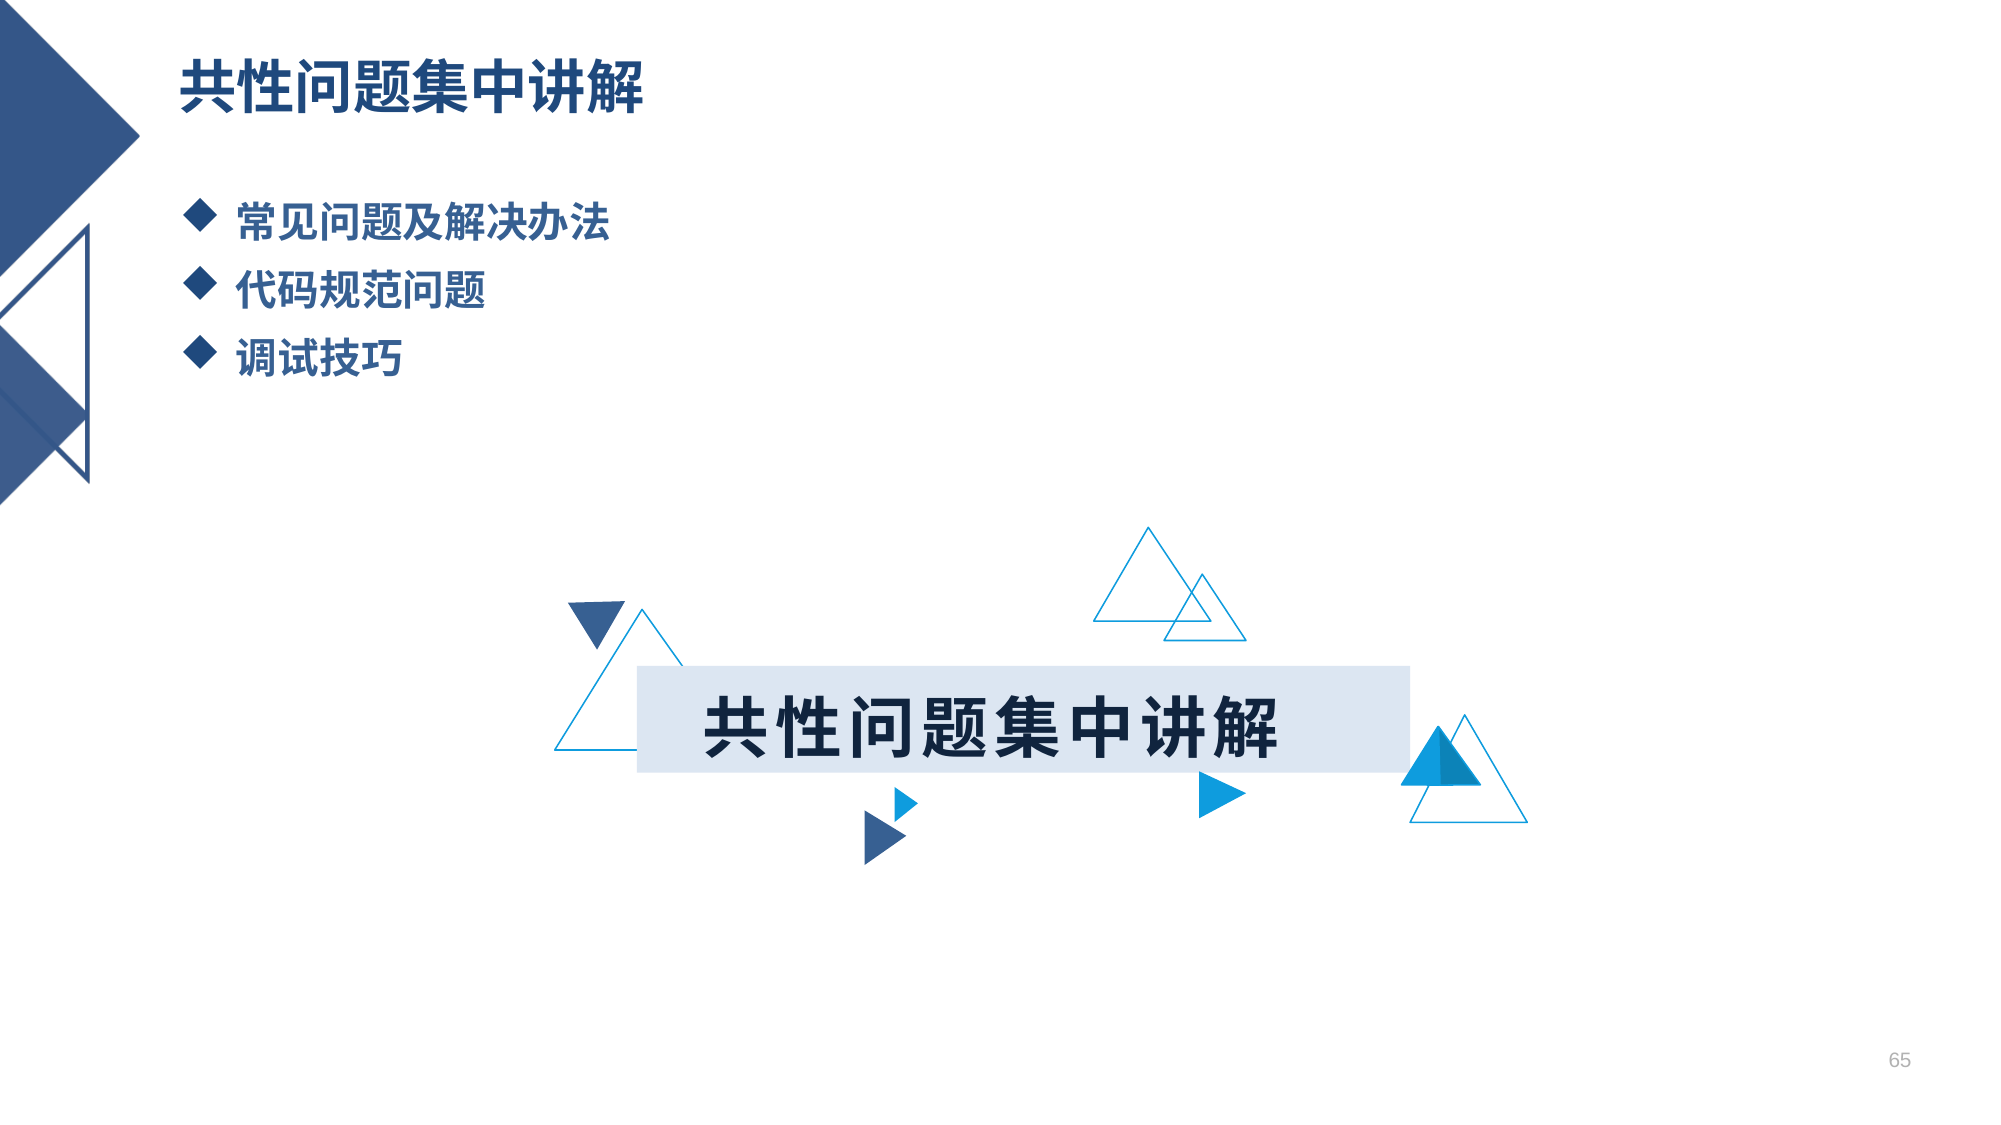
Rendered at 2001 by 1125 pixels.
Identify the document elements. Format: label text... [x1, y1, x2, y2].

picture [0, 0, 140, 595]
list 常见问题及解决办法 代码规范问题 调试技巧 [166, 178, 1915, 1032]
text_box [554, 527, 1528, 866]
slide_number 65 [1851, 1029, 1949, 1090]
title 共性问题集中讲解 [165, 35, 1914, 136]
